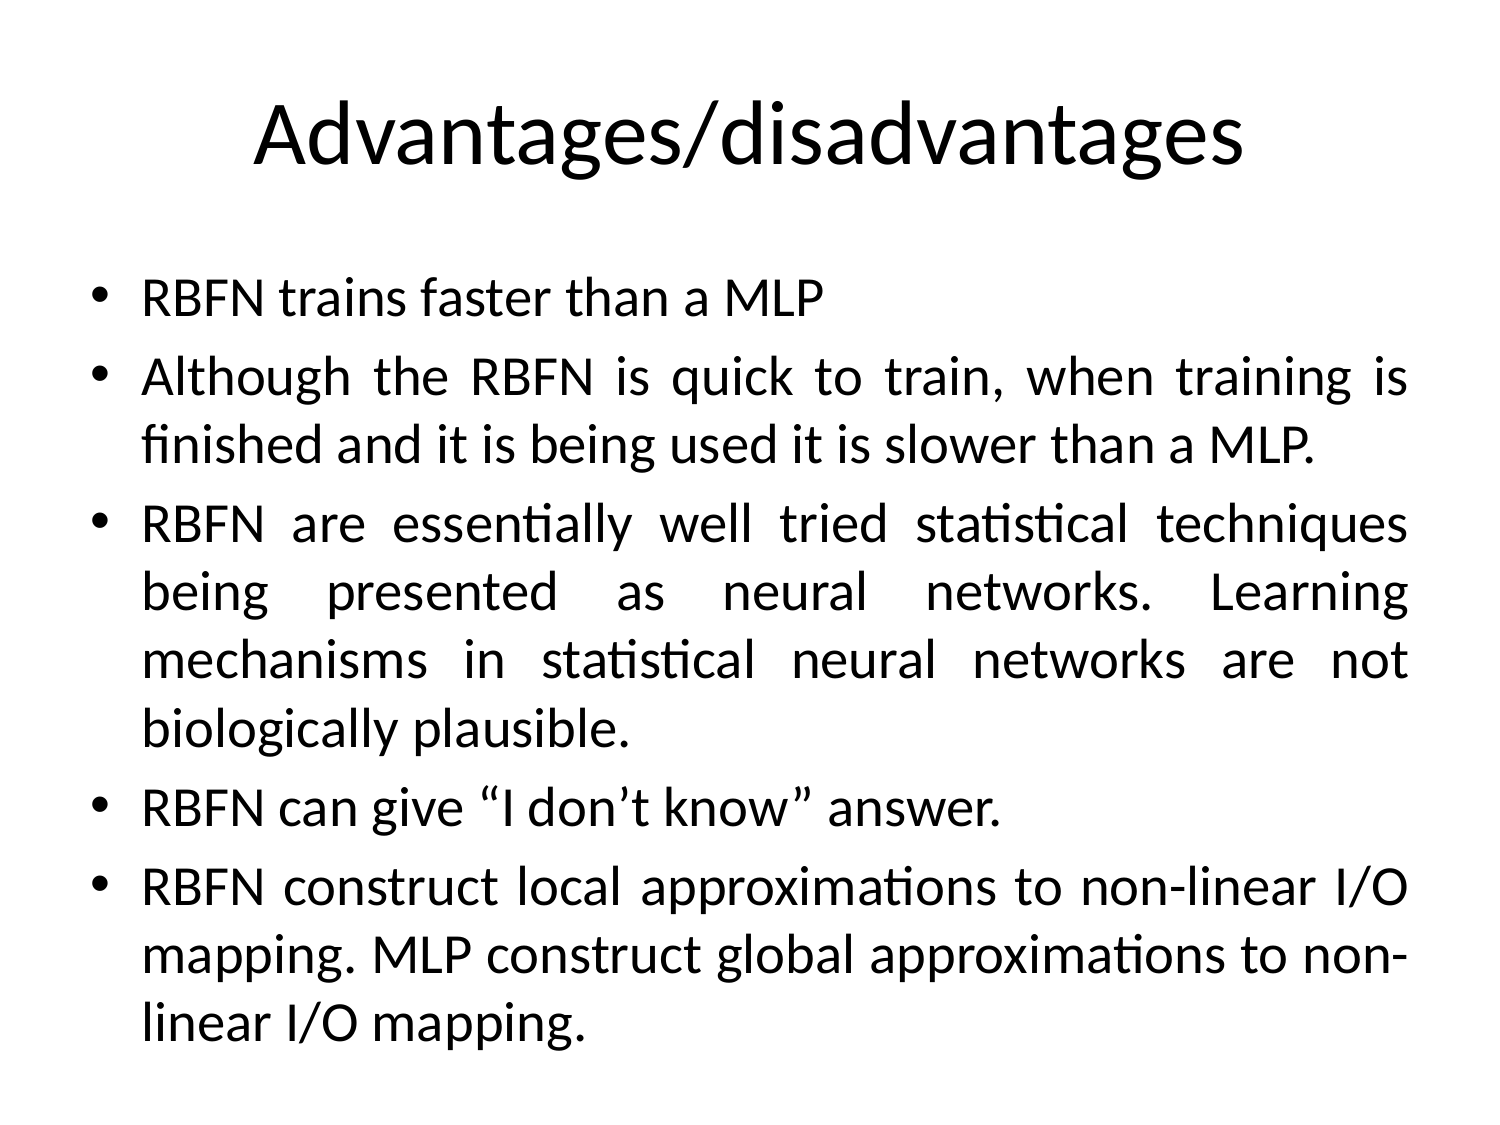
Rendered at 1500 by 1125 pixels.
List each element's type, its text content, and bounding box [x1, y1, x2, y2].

title Advantages/disadvantages [75, 34, 1425, 222]
list RBFN trains faster than a MLP Although the RBFN is quick to train, when training is finished and it is being used it is slower than a MLP. RBFN are essentially well tried statistical techniques being presented as neural networks. Learning mechanisms in statistical neural networks are not biologically plausible. RBFN can give “I don’t know” answer. RBFN construct local approximations to non-linear I/O mapping. MLP construct global approximations to non-linear I/O mapping. [75, 251, 1425, 1061]
